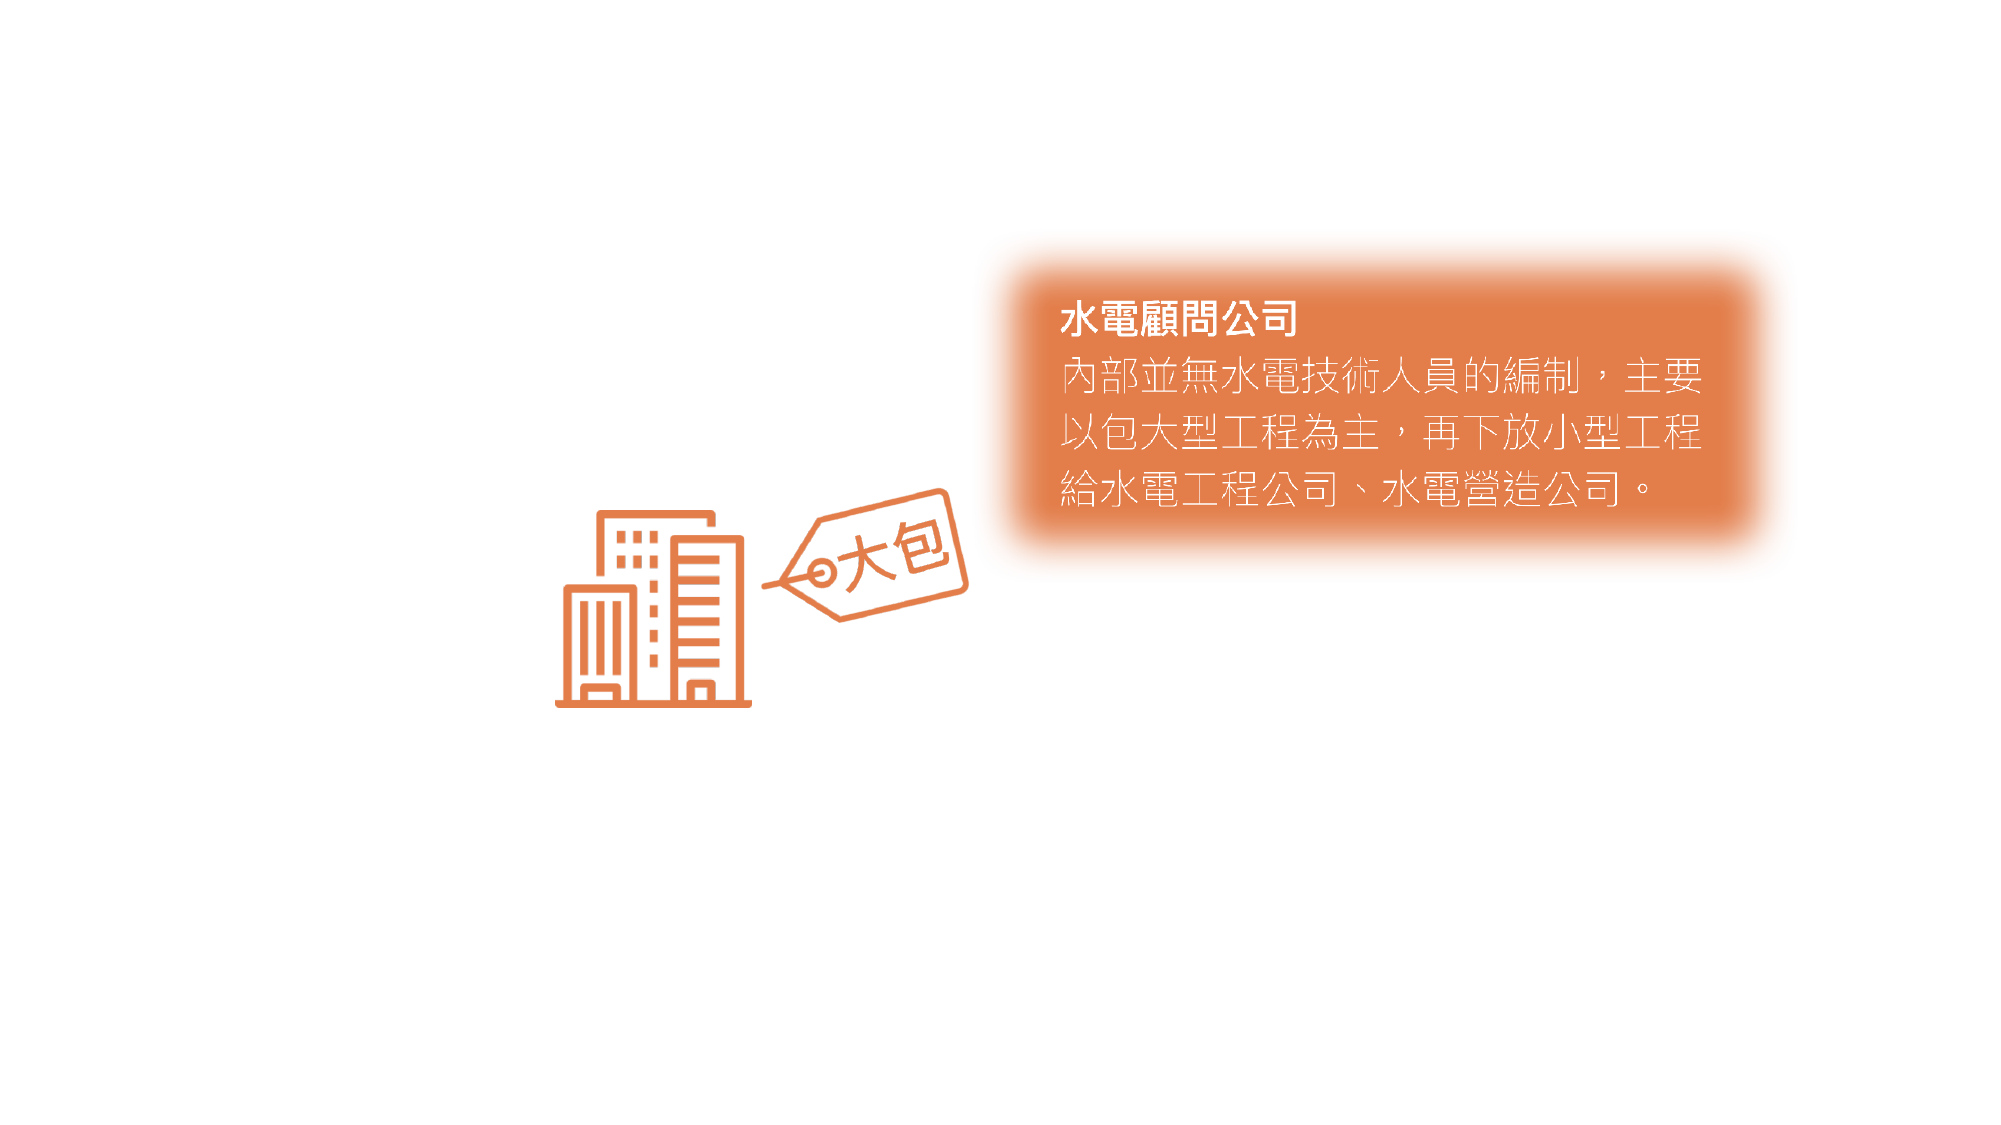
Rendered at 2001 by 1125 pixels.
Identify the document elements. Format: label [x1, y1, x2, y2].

picture [555, 510, 752, 708]
picture [759, 227, 1798, 624]
